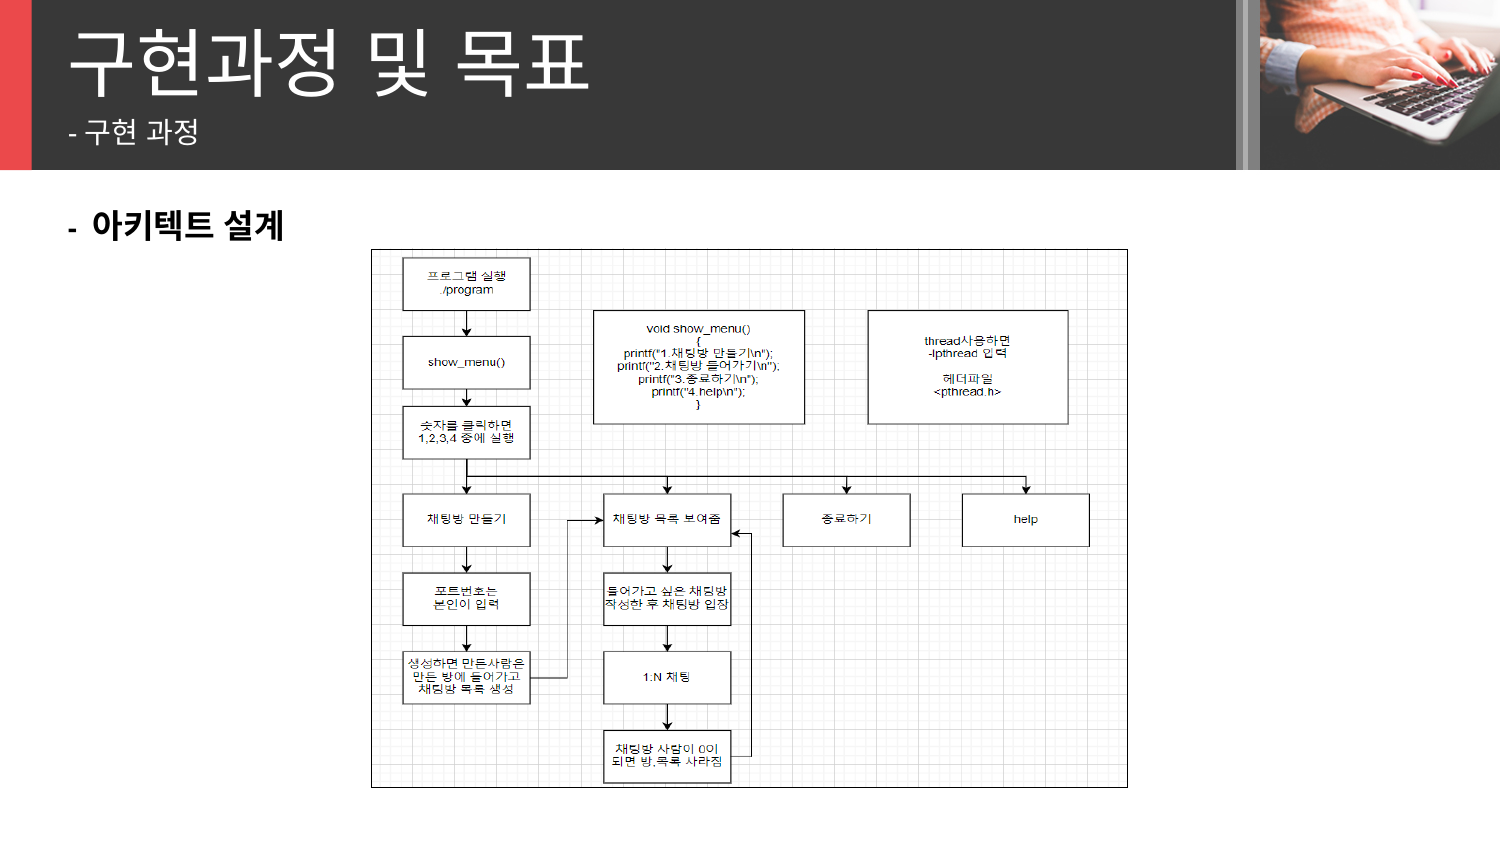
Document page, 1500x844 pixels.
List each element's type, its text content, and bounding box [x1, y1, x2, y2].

list -구현 과정 [53, 108, 1235, 156]
list 구현과정 및 목표 [53, 13, 1235, 108]
picture [0, 0, 1500, 844]
text_box - 아키텍트 설계 [53, 201, 1235, 249]
